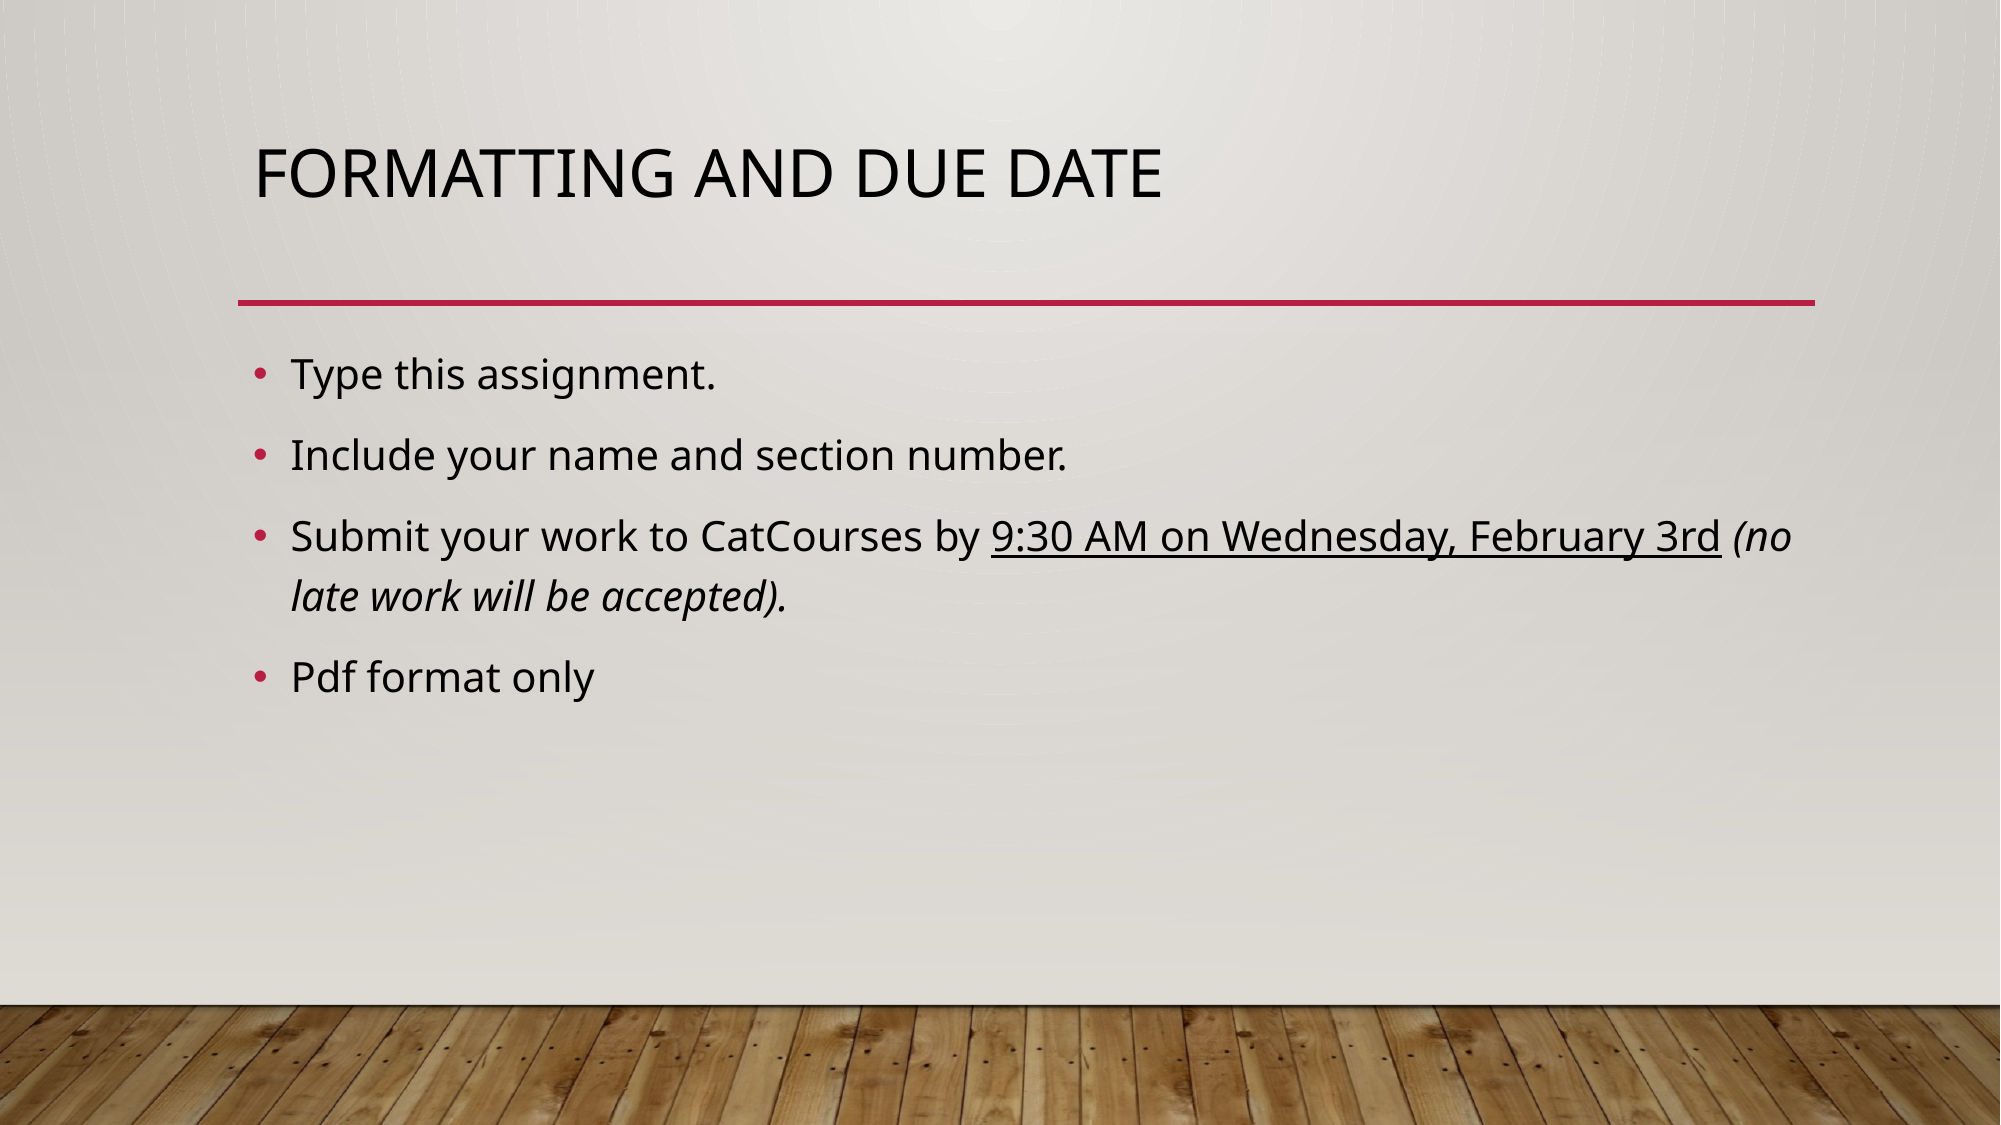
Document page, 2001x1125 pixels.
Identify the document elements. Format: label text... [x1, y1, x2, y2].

list Type this assignment. Include your name and section number. Submit your work to CatCourses by 9:30 AM on Wednesday, February 3rd (no late work will be accepted). Pdf format only [238, 330, 1814, 897]
picture [0, 1005, 2000, 1125]
title Formatting and Due Date [238, 131, 1814, 305]
